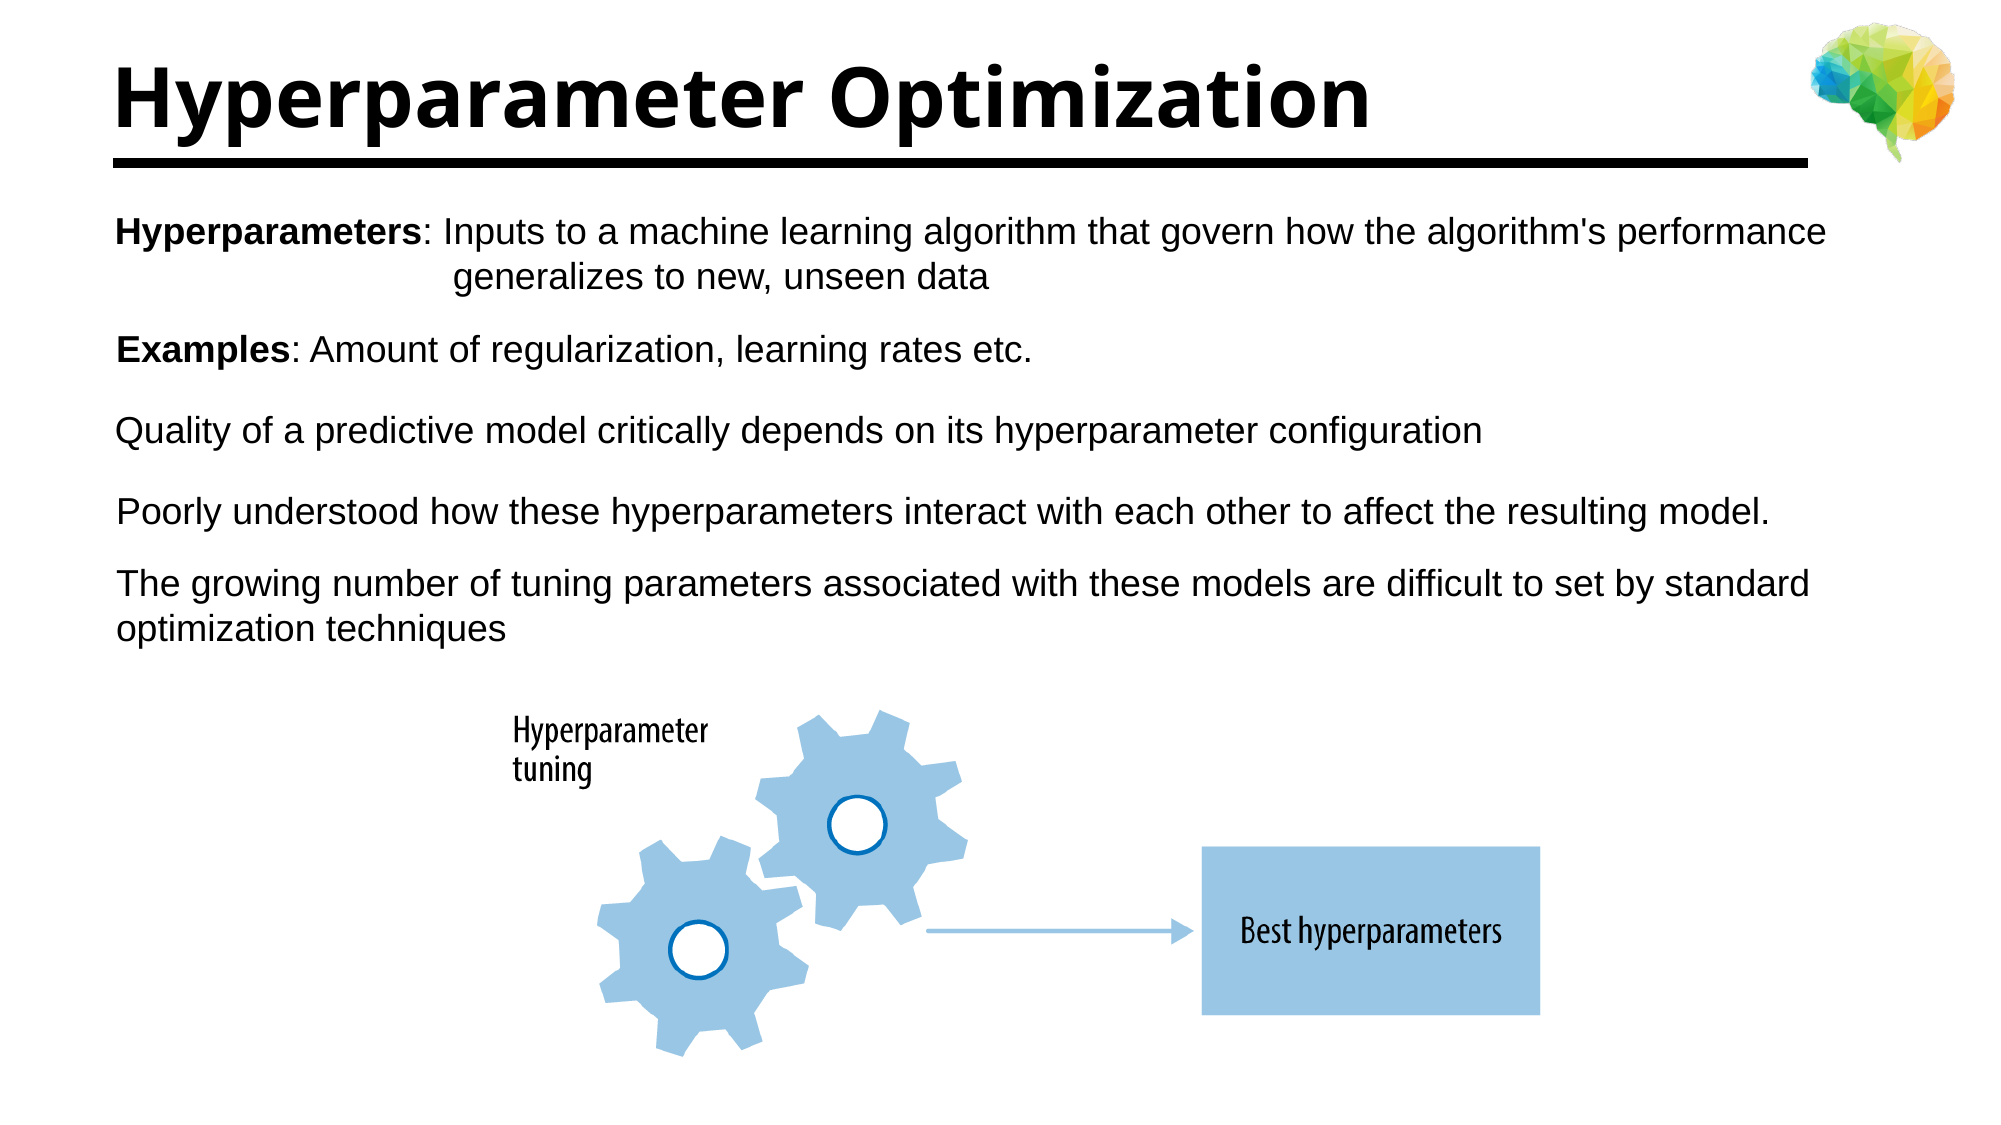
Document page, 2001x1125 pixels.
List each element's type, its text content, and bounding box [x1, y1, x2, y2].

text_box Quality of a predictive model critically depends on its hyperparameter configuration [99, 399, 1956, 459]
picture [1758, 7, 2000, 178]
text_box Examples: Amount of regularization, learning rates etc. [101, 317, 1706, 377]
text_box The growing number of tuning parameters associated with these models are difficult to set by standard optimization techniques [101, 551, 1846, 657]
text_box Hyperparameters: Inputs to a machine learning algorithm that govern how the algorithm's performance generalizes to new, unseen data [99, 199, 1916, 305]
picture [499, 709, 1646, 1088]
text_box Hyperparameter Optimization [96, 37, 1594, 152]
text_box Poorly understood how these hyperparameters interact with each other to affect the resulting model. [101, 479, 1867, 539]
